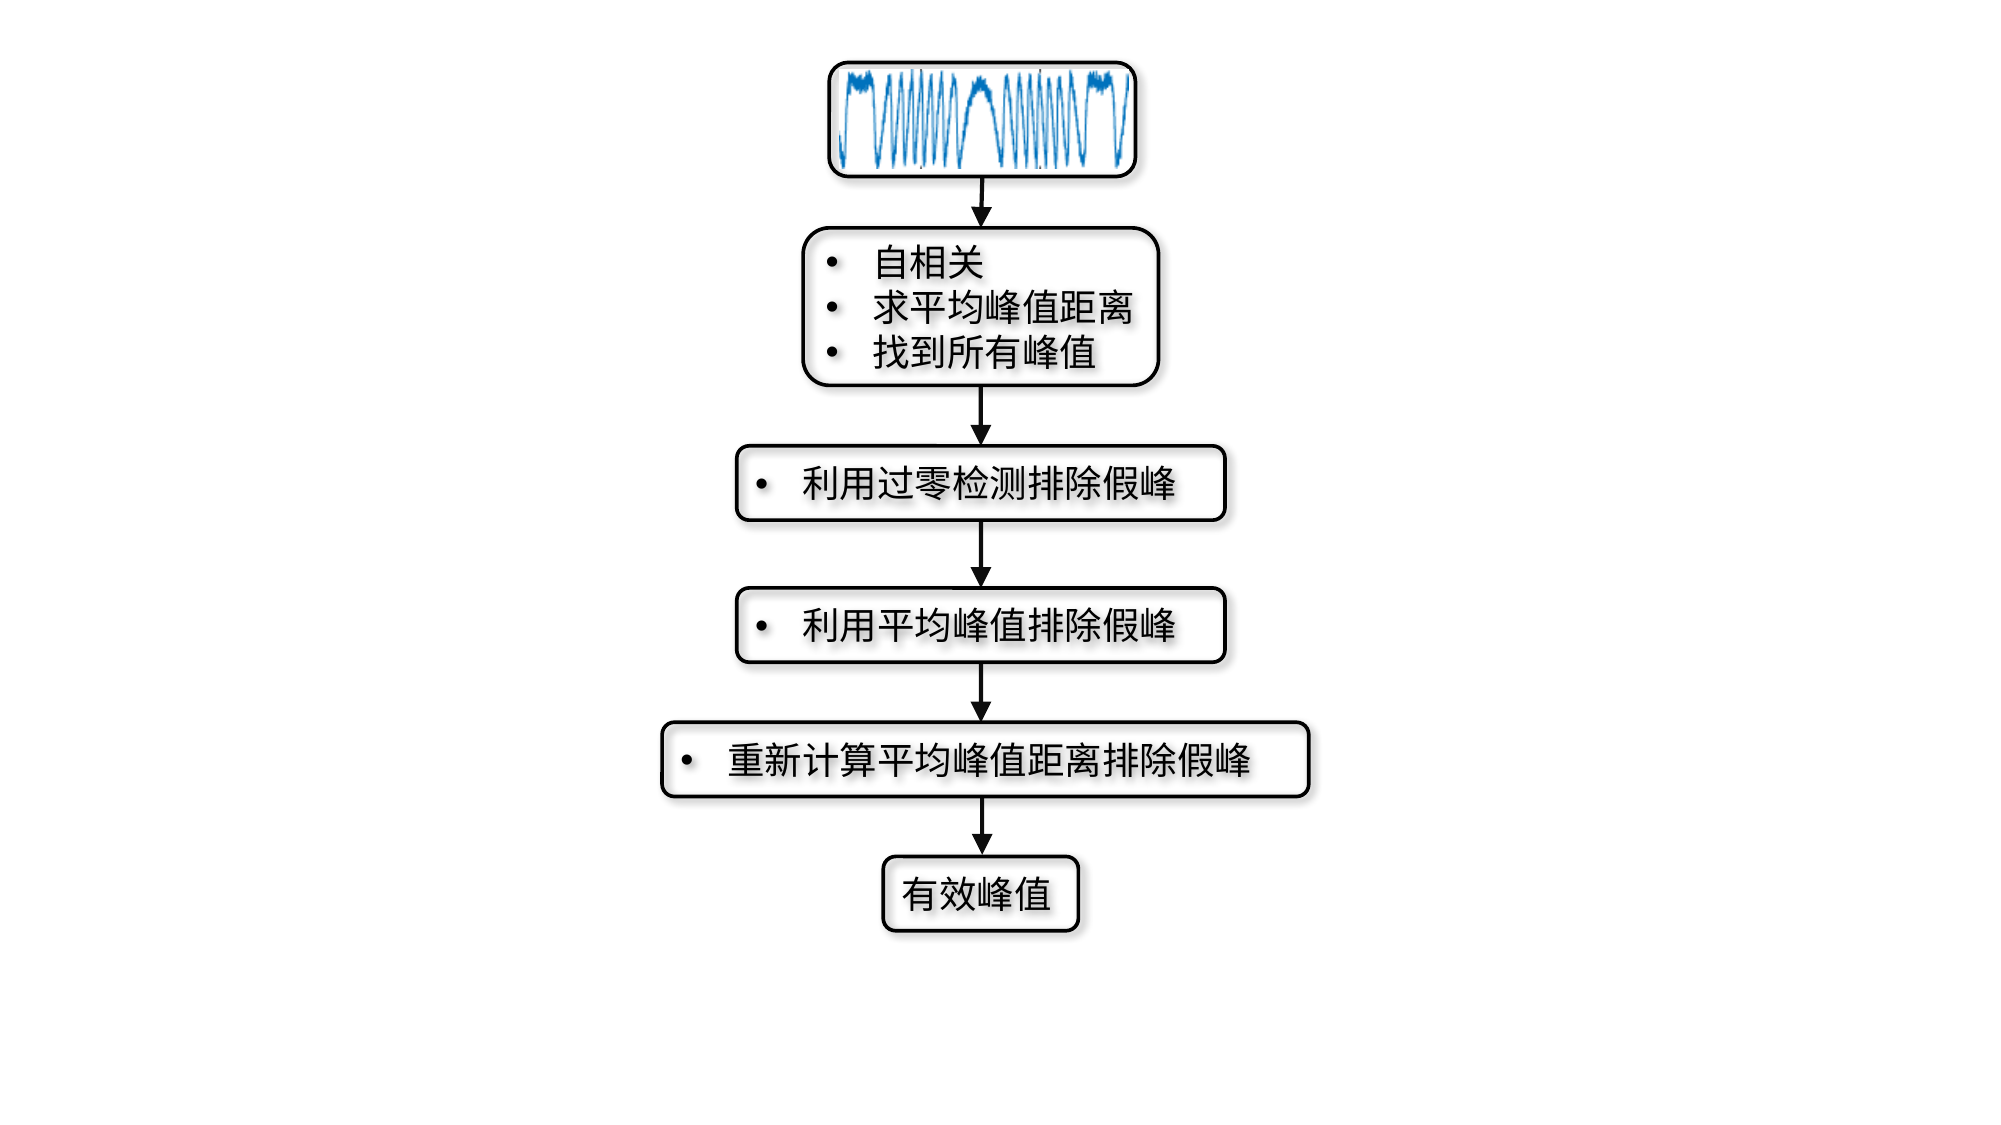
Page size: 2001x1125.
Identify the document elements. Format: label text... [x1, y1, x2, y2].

text_box [828, 61, 1137, 178]
text_box 重新计算平均峰值距离排除假峰 [661, 721, 1310, 798]
text_box 利用过零检测排除假峰 [735, 444, 1227, 522]
text_box 自相关 求平均峰值距离 找到所有峰值 [802, 226, 1160, 387]
picture [839, 69, 1130, 169]
text_box 利用平均峰值排除假峰 [735, 586, 1227, 664]
text_box 有效峰值 [882, 855, 1080, 932]
